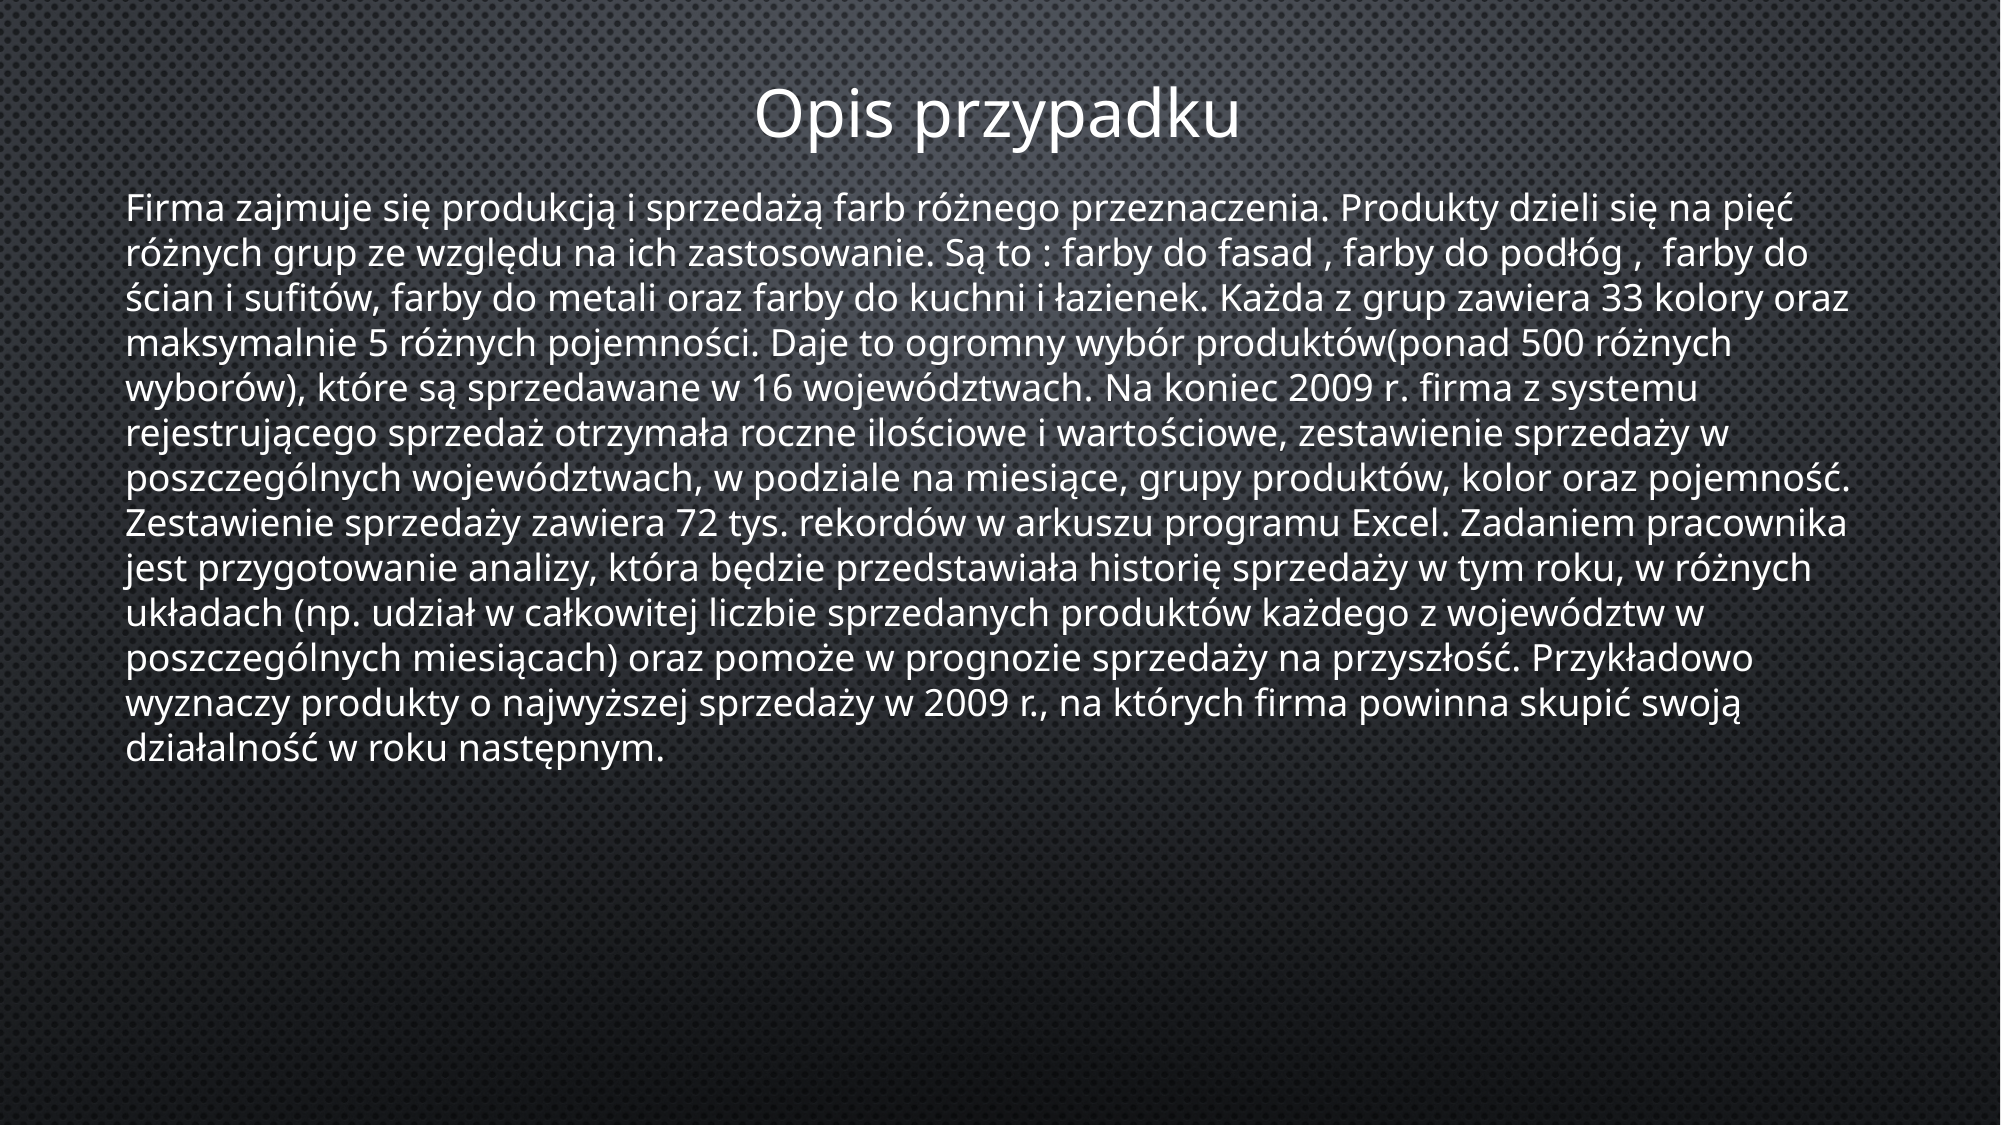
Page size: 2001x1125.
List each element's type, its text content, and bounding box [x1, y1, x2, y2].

text_box Firma zajmuje się produkcją i sprzedażą farb różnego przeznaczenia. Produkty dzieli się na pięć różnych grup ze względu na ich zastosowanie. Są to : farby do fasad , farby do podłóg , farby do ścian i sufitów, farby do metali oraz farby do kuchni i łazienek. Każda z grup zawiera 33 kolory oraz maksymalnie 5 różnych pojemności. Daje to ogromny wybór produktów(ponad 500 różnych wyborów), które są sprzedawane w 16 województwach. Na koniec 2009 r. firma z systemu rejestrującego sprzedaż otrzymała roczne ilościowe i wartościowe, zestawienie sprzedaży w poszczególnych województwach, w podziale na miesiące, grupy produktów, kolor oraz pojemność. Zestawienie sprzedaży zawiera 72 tys. rekordów w arkuszu programu Excel. Zadaniem pracownika jest przygotowanie analizy, która będzie przedstawiała historię sprzedaży w tym roku, w różnych układach (np. udział w całkowitej liczbie sprzedanych produktów każdego z województw w poszczególnych miesiącach) oraz pomoże w prognozie sprzedaży na przyszłość. Przykładowo wyznaczy produkty o najwyższej sprzedaży w 2009 r., na których firma powinna skupić swoją działalność w roku następnym. [110, 176, 1922, 777]
text_box Opis przypadku [89, 63, 1908, 159]
